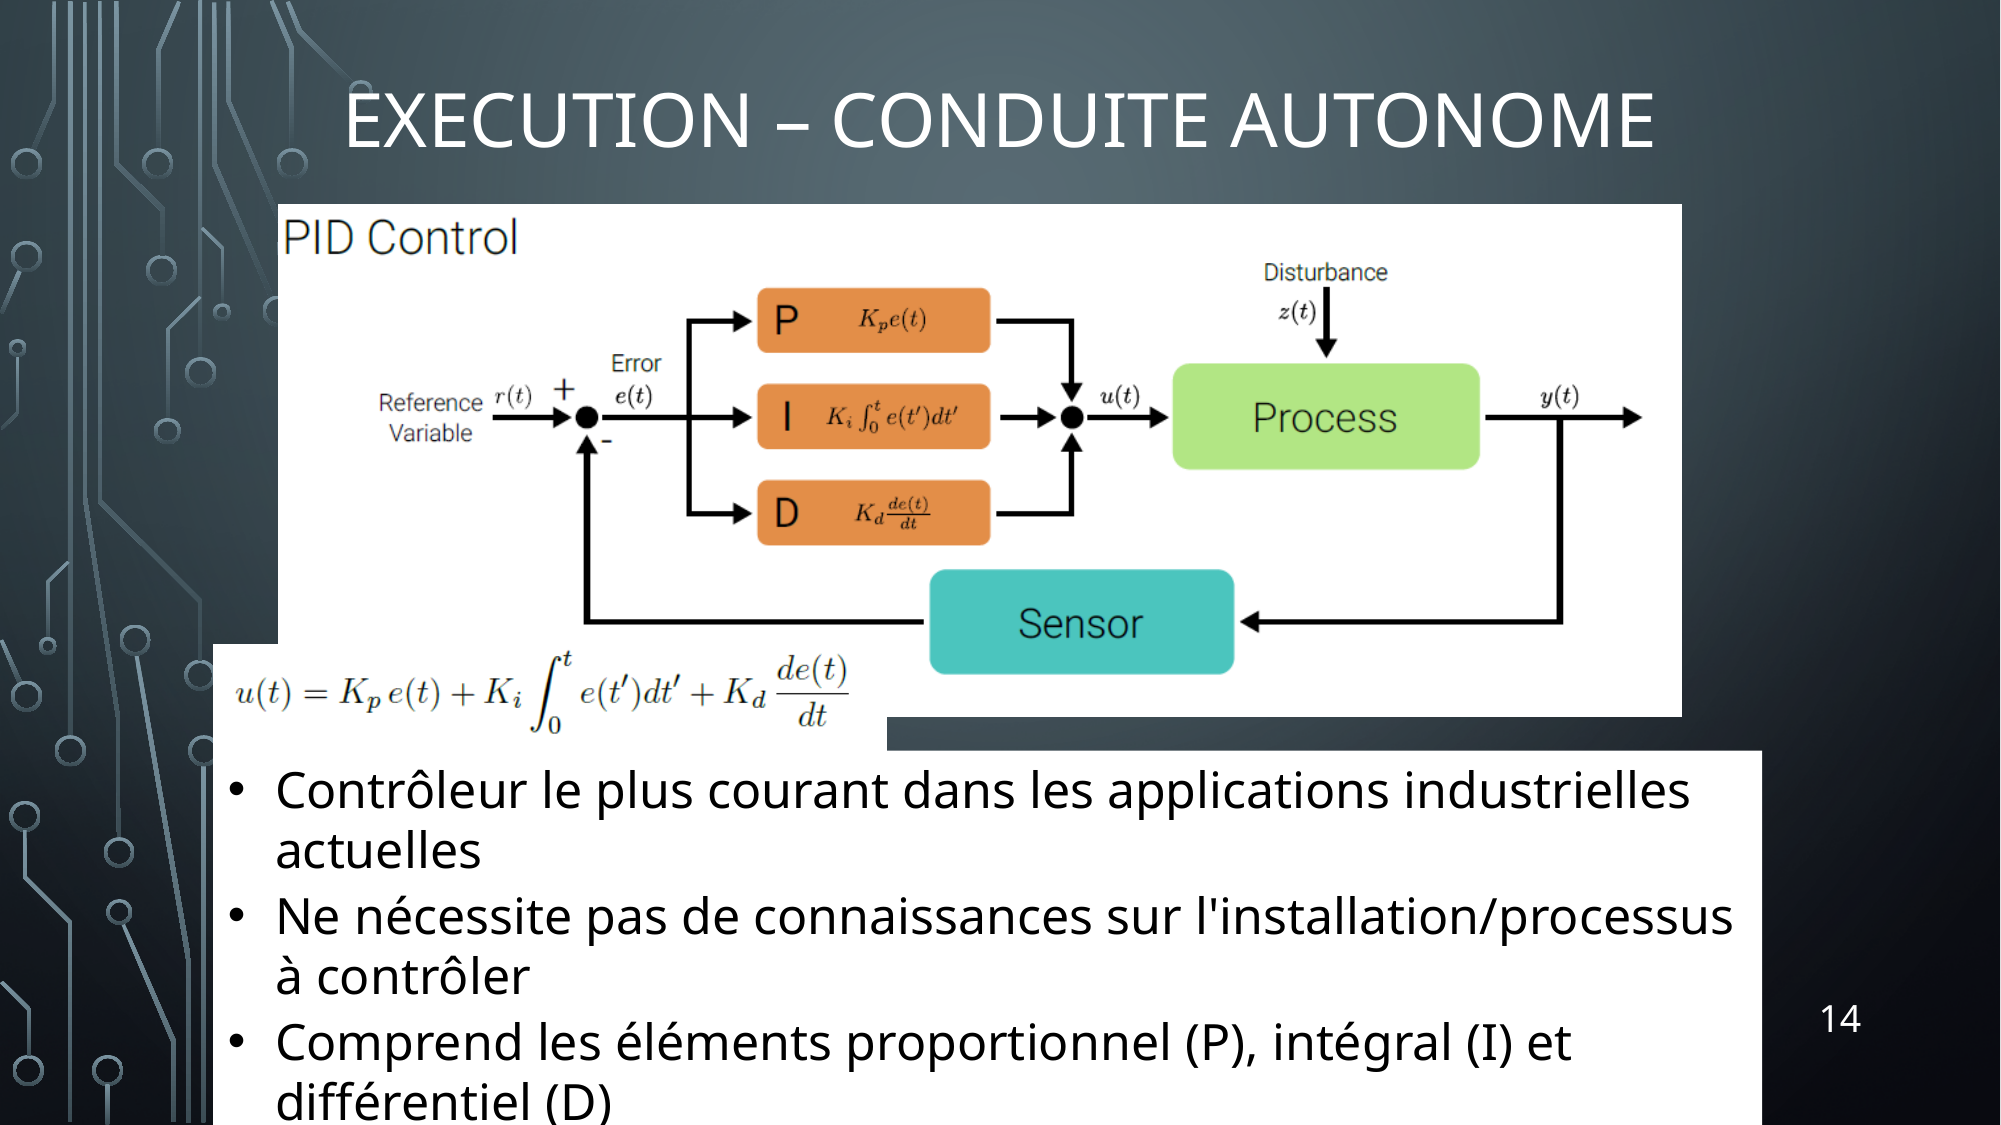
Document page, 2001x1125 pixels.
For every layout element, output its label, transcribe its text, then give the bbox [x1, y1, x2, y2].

text_box Contrôleur le plus courant dans les applications industrielles actuelles Ne nécessite pas de connaissances sur l'installation/processus à contrôler Comprend les éléments proportionnel (P), intégral (I) et différentiel (D) Variable de référence r(t), variable de correction u(t), variable contrôlée y(t), erreur e(t) [213, 750, 1763, 1125]
slide_number 14 [1763, 990, 1877, 1050]
title EXECUTION – conduite autonome [278, 34, 1722, 171]
picture [212, 204, 1682, 751]
